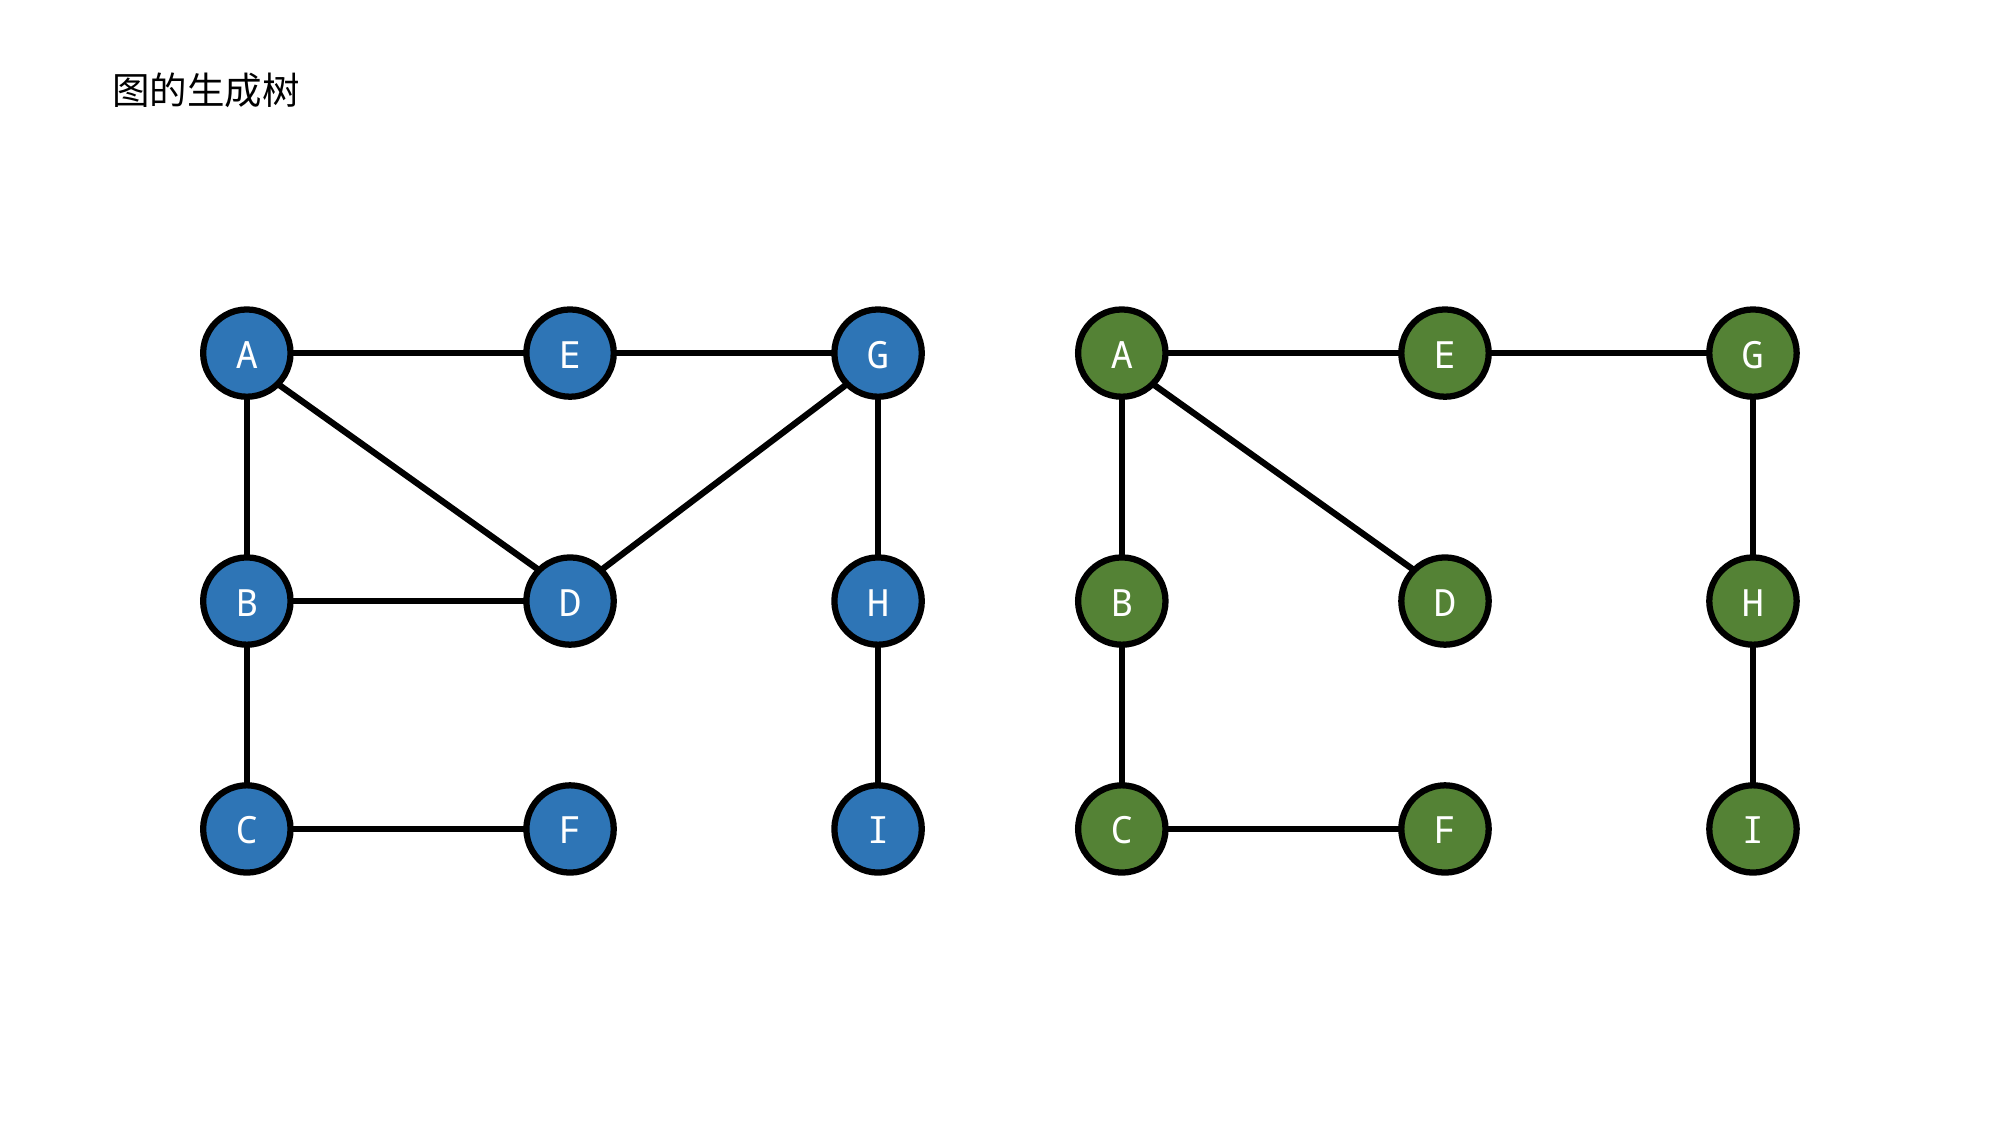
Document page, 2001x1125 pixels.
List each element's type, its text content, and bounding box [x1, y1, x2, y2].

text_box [600, 383, 848, 571]
text_box I [833, 784, 923, 874]
text_box D [1400, 556, 1490, 646]
text_box D [525, 556, 615, 646]
text_box H [833, 556, 923, 646]
text_box H [1708, 556, 1798, 646]
text_box F [1400, 784, 1490, 874]
text_box E [525, 308, 615, 398]
text_box 图的生成树 [97, 59, 392, 120]
text_box G [1708, 308, 1798, 398]
text_box A [1077, 308, 1167, 398]
text_box C [1077, 784, 1167, 874]
text_box G [833, 308, 923, 398]
text_box B [1077, 556, 1167, 646]
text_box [277, 383, 540, 571]
text_box A [202, 308, 292, 398]
text_box I [1708, 784, 1798, 874]
text_box E [1400, 308, 1490, 398]
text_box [1152, 383, 1415, 571]
text_box C [202, 784, 292, 874]
text_box F [525, 784, 615, 874]
text_box B [202, 556, 292, 646]
